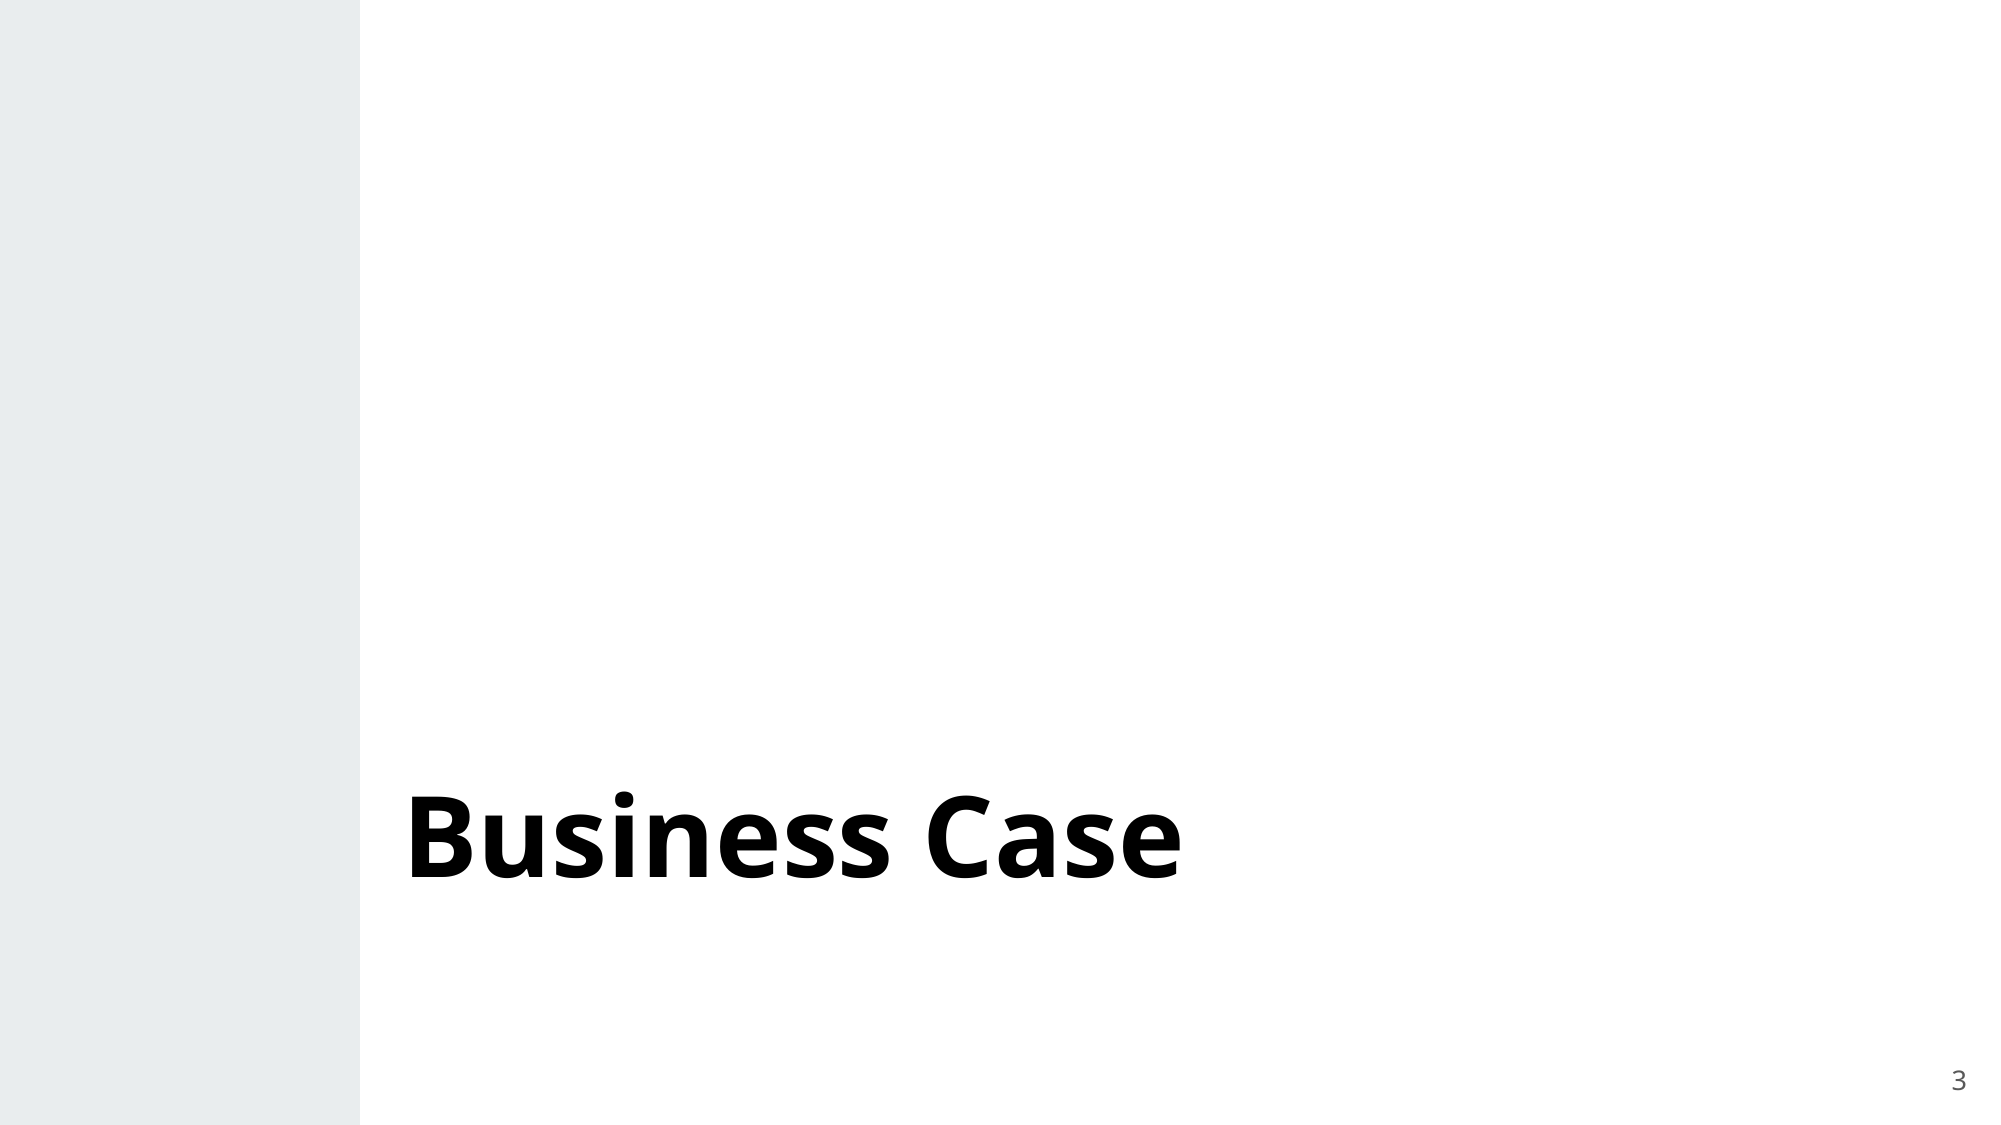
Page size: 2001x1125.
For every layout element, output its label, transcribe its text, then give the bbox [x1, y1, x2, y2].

slide_number ‹#› [1867, 1038, 1988, 1125]
text_box [0, 0, 360, 1125]
text_box Business Case [387, 749, 1425, 968]
